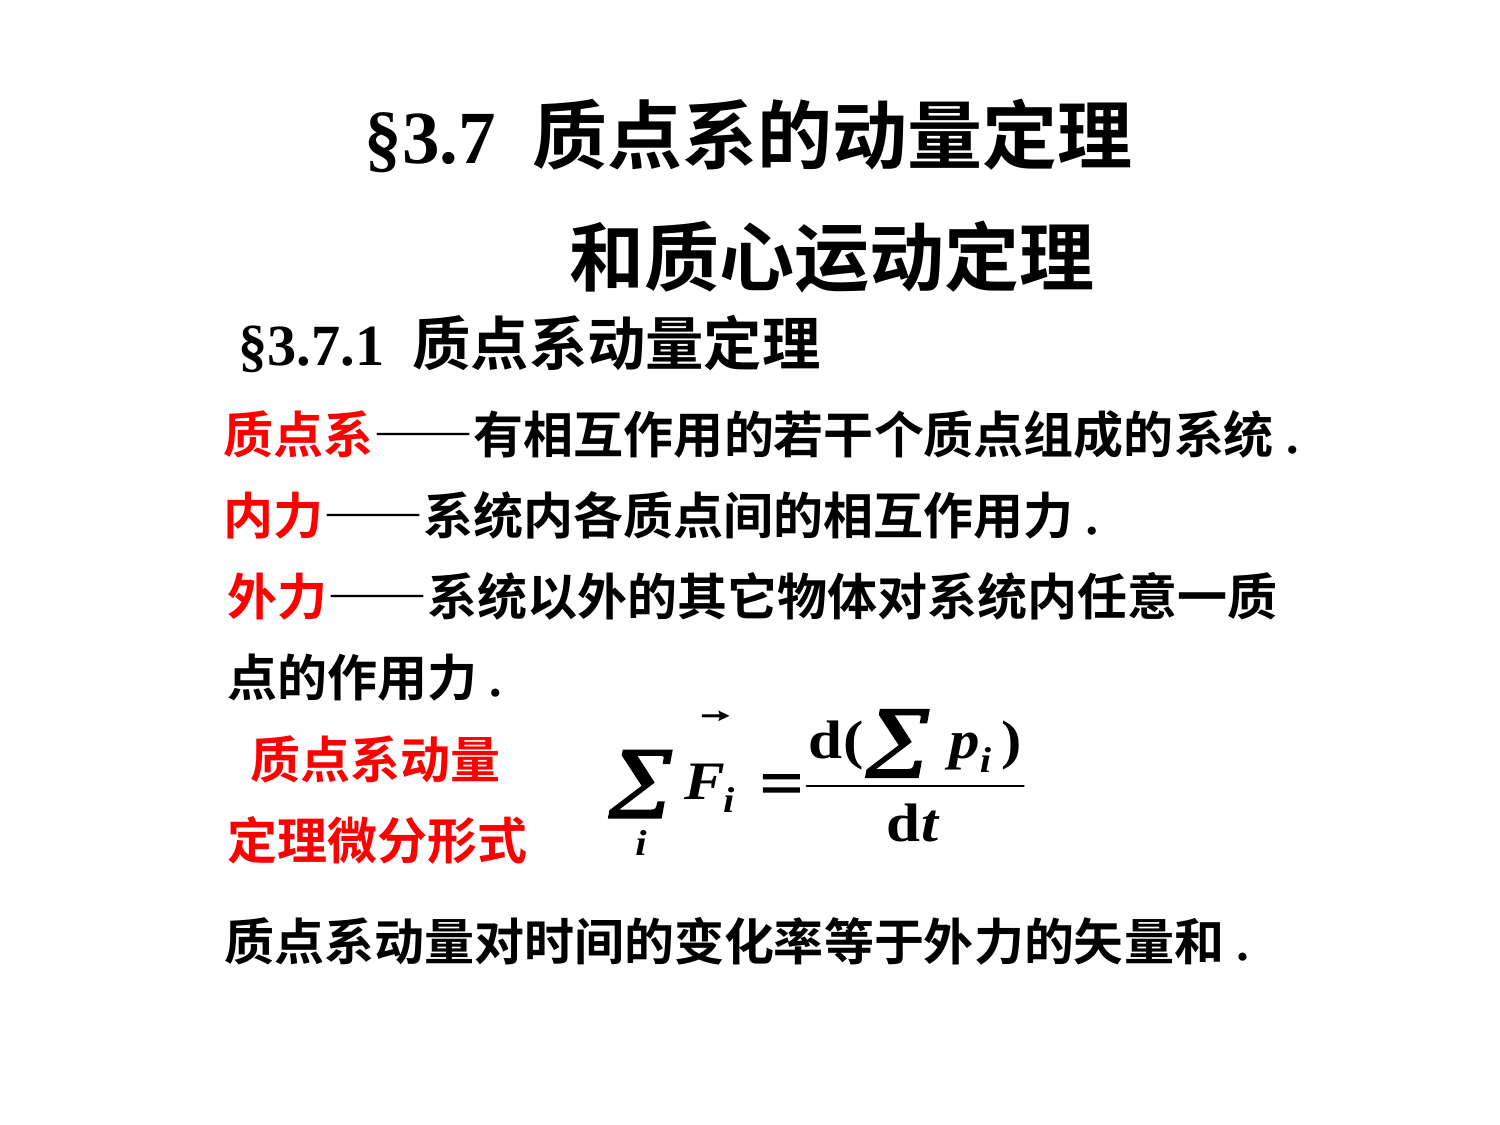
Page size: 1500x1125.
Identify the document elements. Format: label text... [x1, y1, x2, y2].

text_box §3.7.1 质点系动量定理 [223, 299, 876, 375]
text_box 内力——系统内各质点间的相互作用力. [208, 456, 1138, 552]
text_box 质点系动量对时间的变化率等于外力的矢量和. [209, 903, 1289, 979]
text_box 质点系动量 定理微分形式 [212, 699, 550, 903]
text_box 外力——系统以外的其它物体对系统内任意一质点的作用力. [212, 537, 1300, 715]
text_box 质点系——有相互作用的若干个质点组成的系统. [209, 375, 1339, 471]
text_box §3.7 质点系的动量定理 和质心运动定理 [350, 49, 1235, 308]
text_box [599, 699, 1038, 868]
